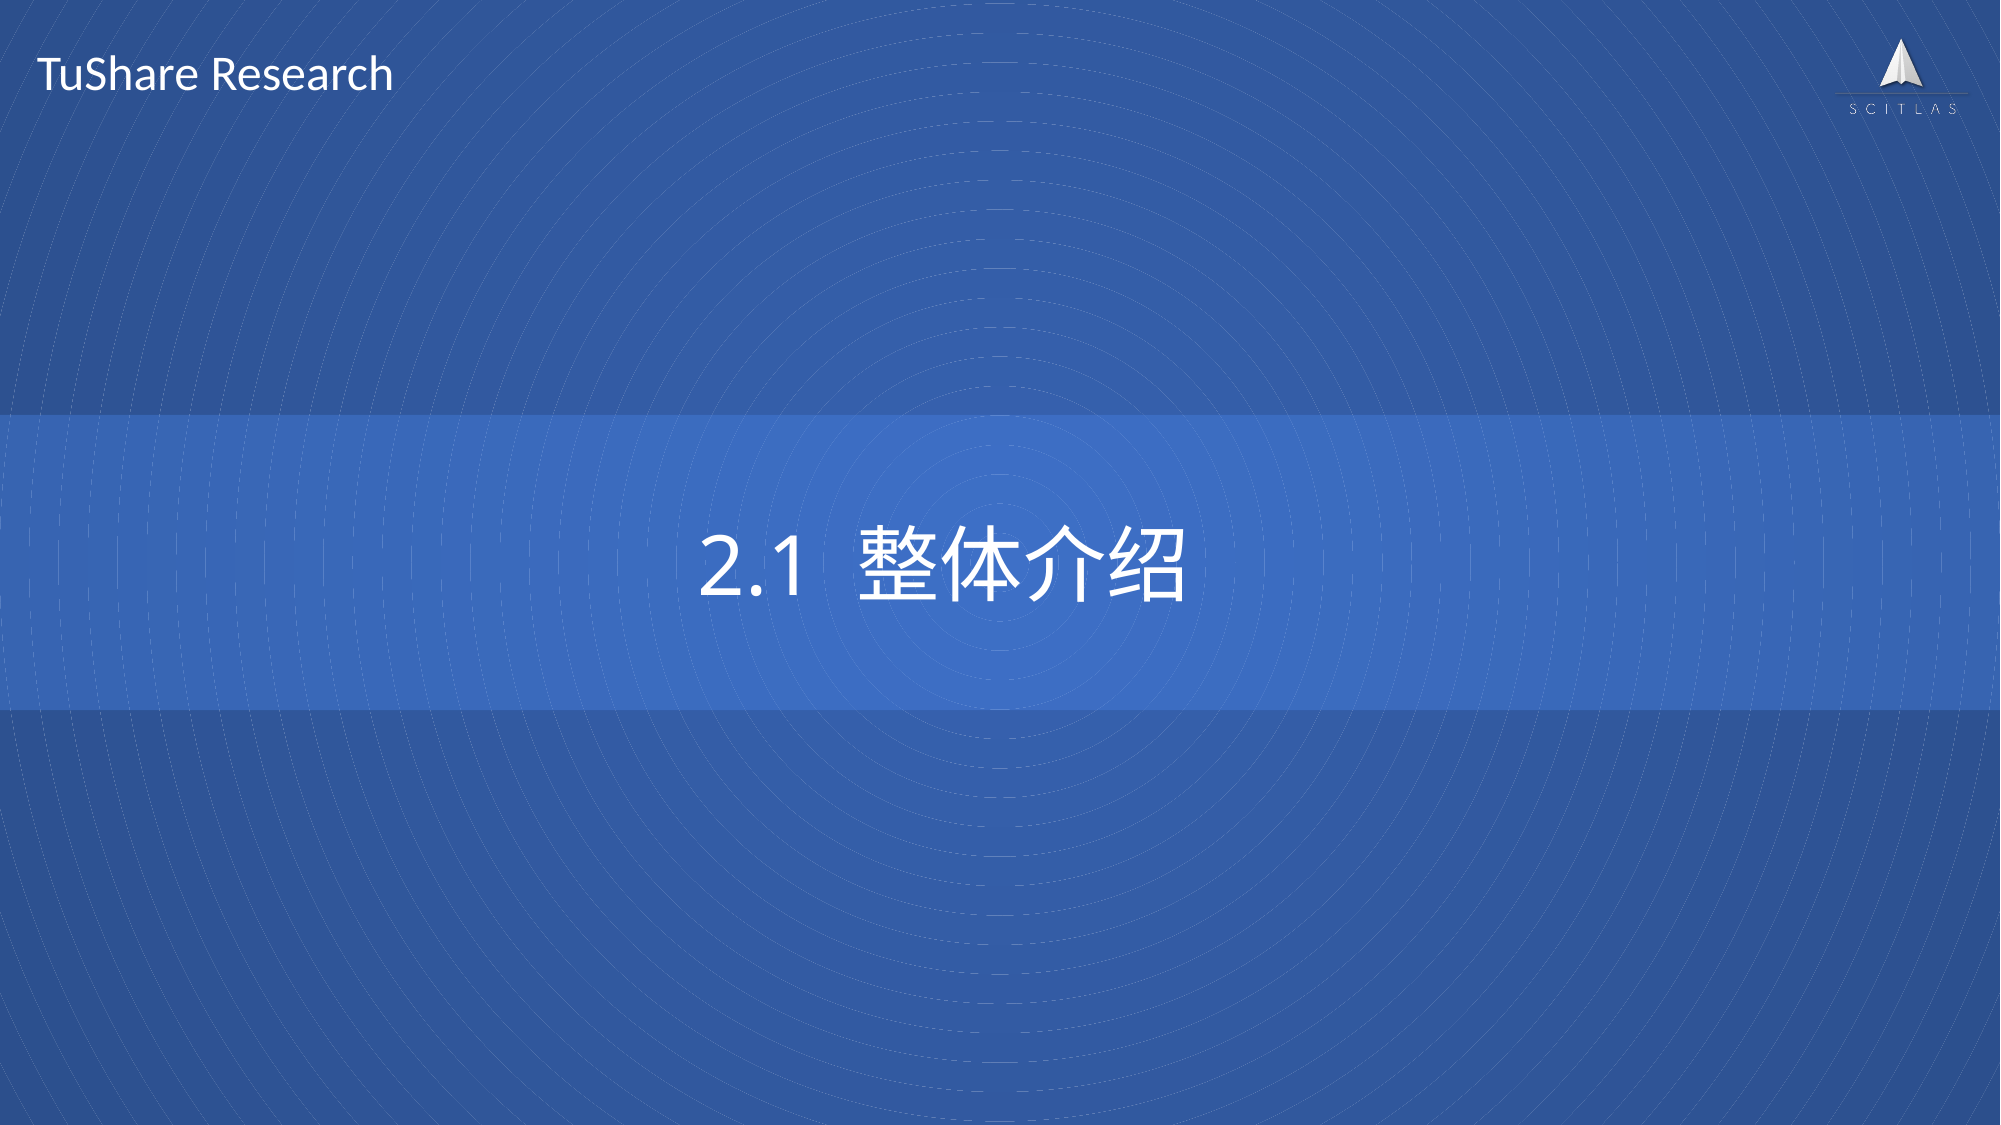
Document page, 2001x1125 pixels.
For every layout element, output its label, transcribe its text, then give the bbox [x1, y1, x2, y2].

text_box [0, 414, 2000, 711]
text_box [0, 0, 2000, 414]
text_box 2.1 整体介绍 [433, 504, 1455, 620]
picture [1802, 0, 2000, 142]
text_box TuShare Research [22, 32, 778, 108]
text_box [0, 711, 2000, 1125]
